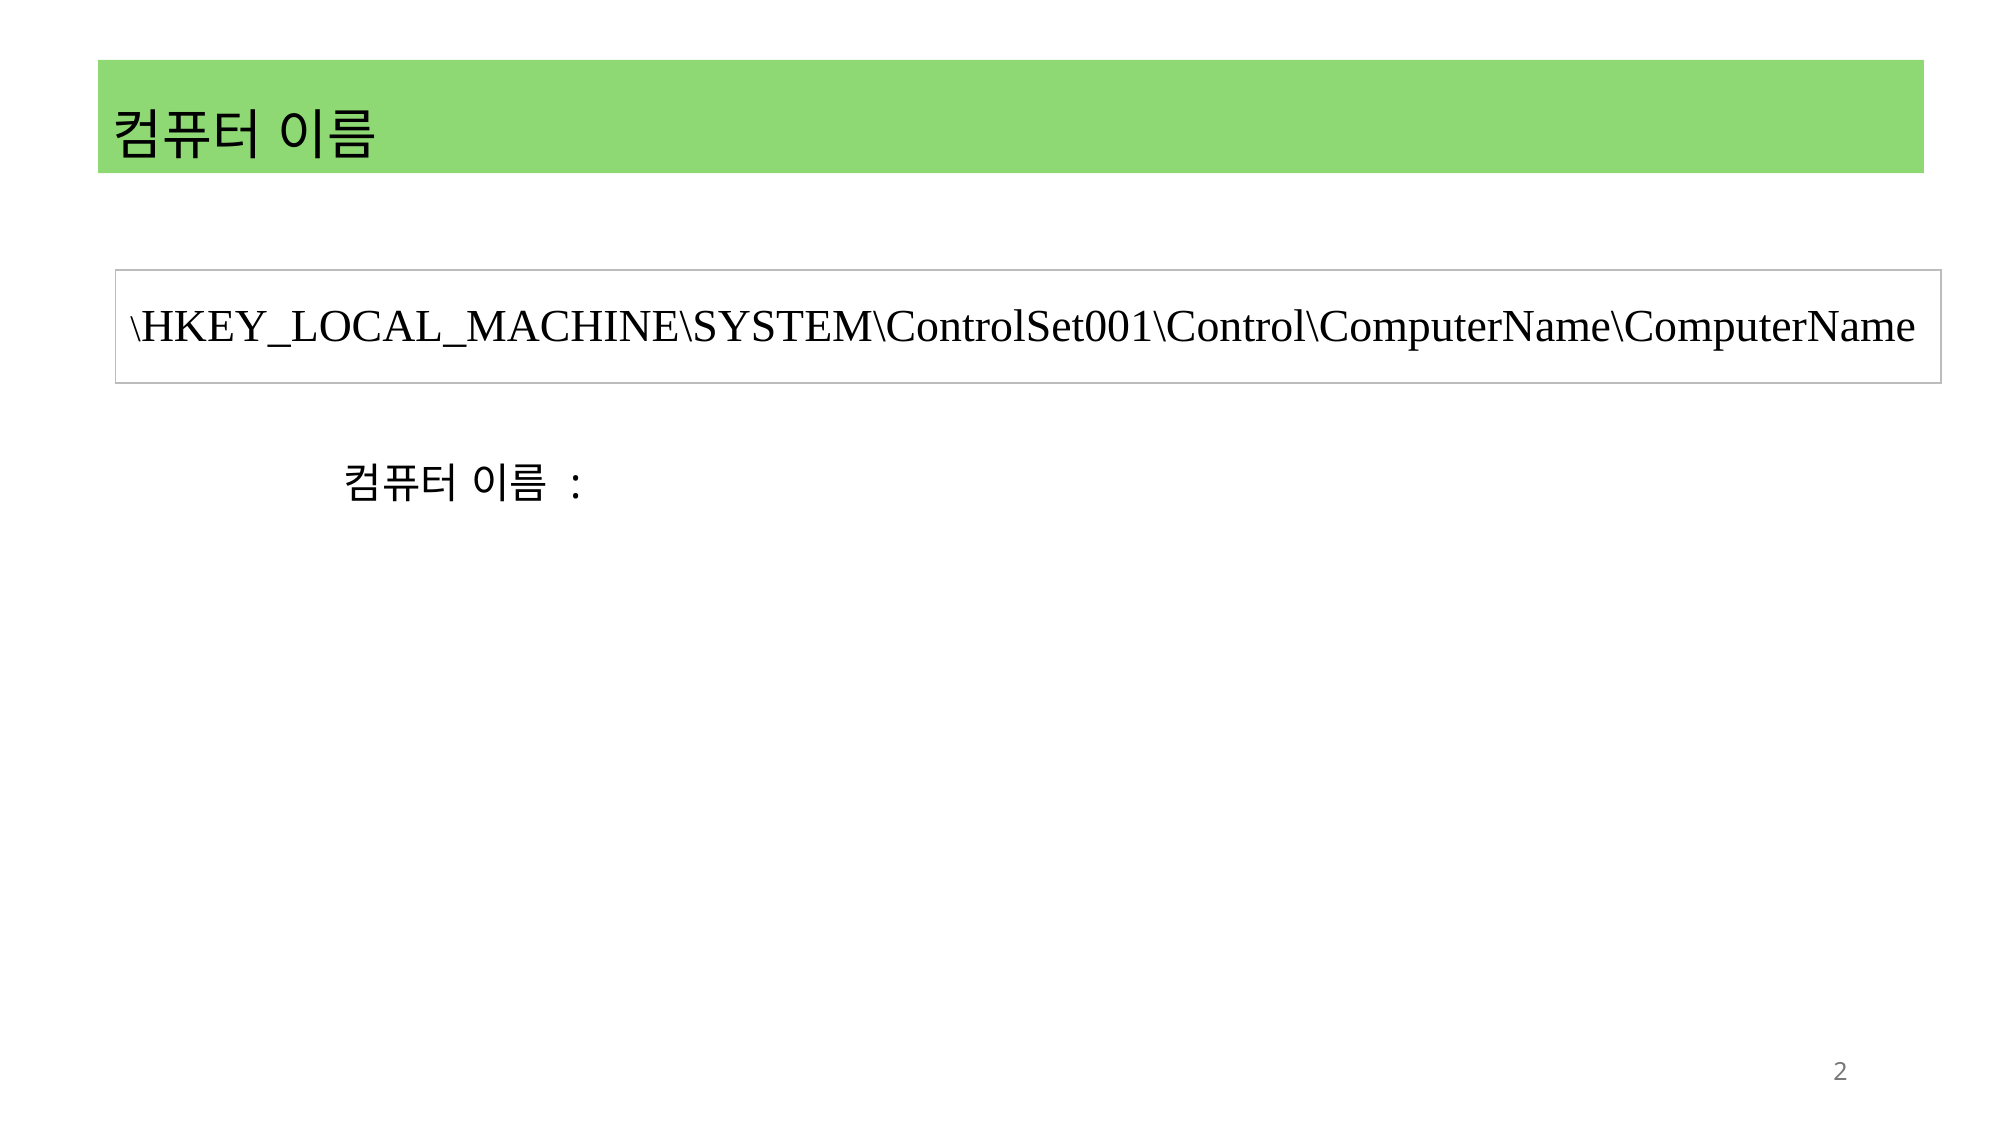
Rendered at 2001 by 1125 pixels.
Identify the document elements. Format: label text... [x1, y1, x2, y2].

slide_number 2 [1412, 1042, 1863, 1103]
text_box 컴퓨터 이름 : [329, 449, 1294, 515]
table_header \HKEY_LOCAL_MACHINE\SYSTEM\ControlSet001\Control\ComputerName\ComputerName [116, 271, 1940, 382]
text_box 컴퓨터 이름 [98, 59, 1924, 174]
